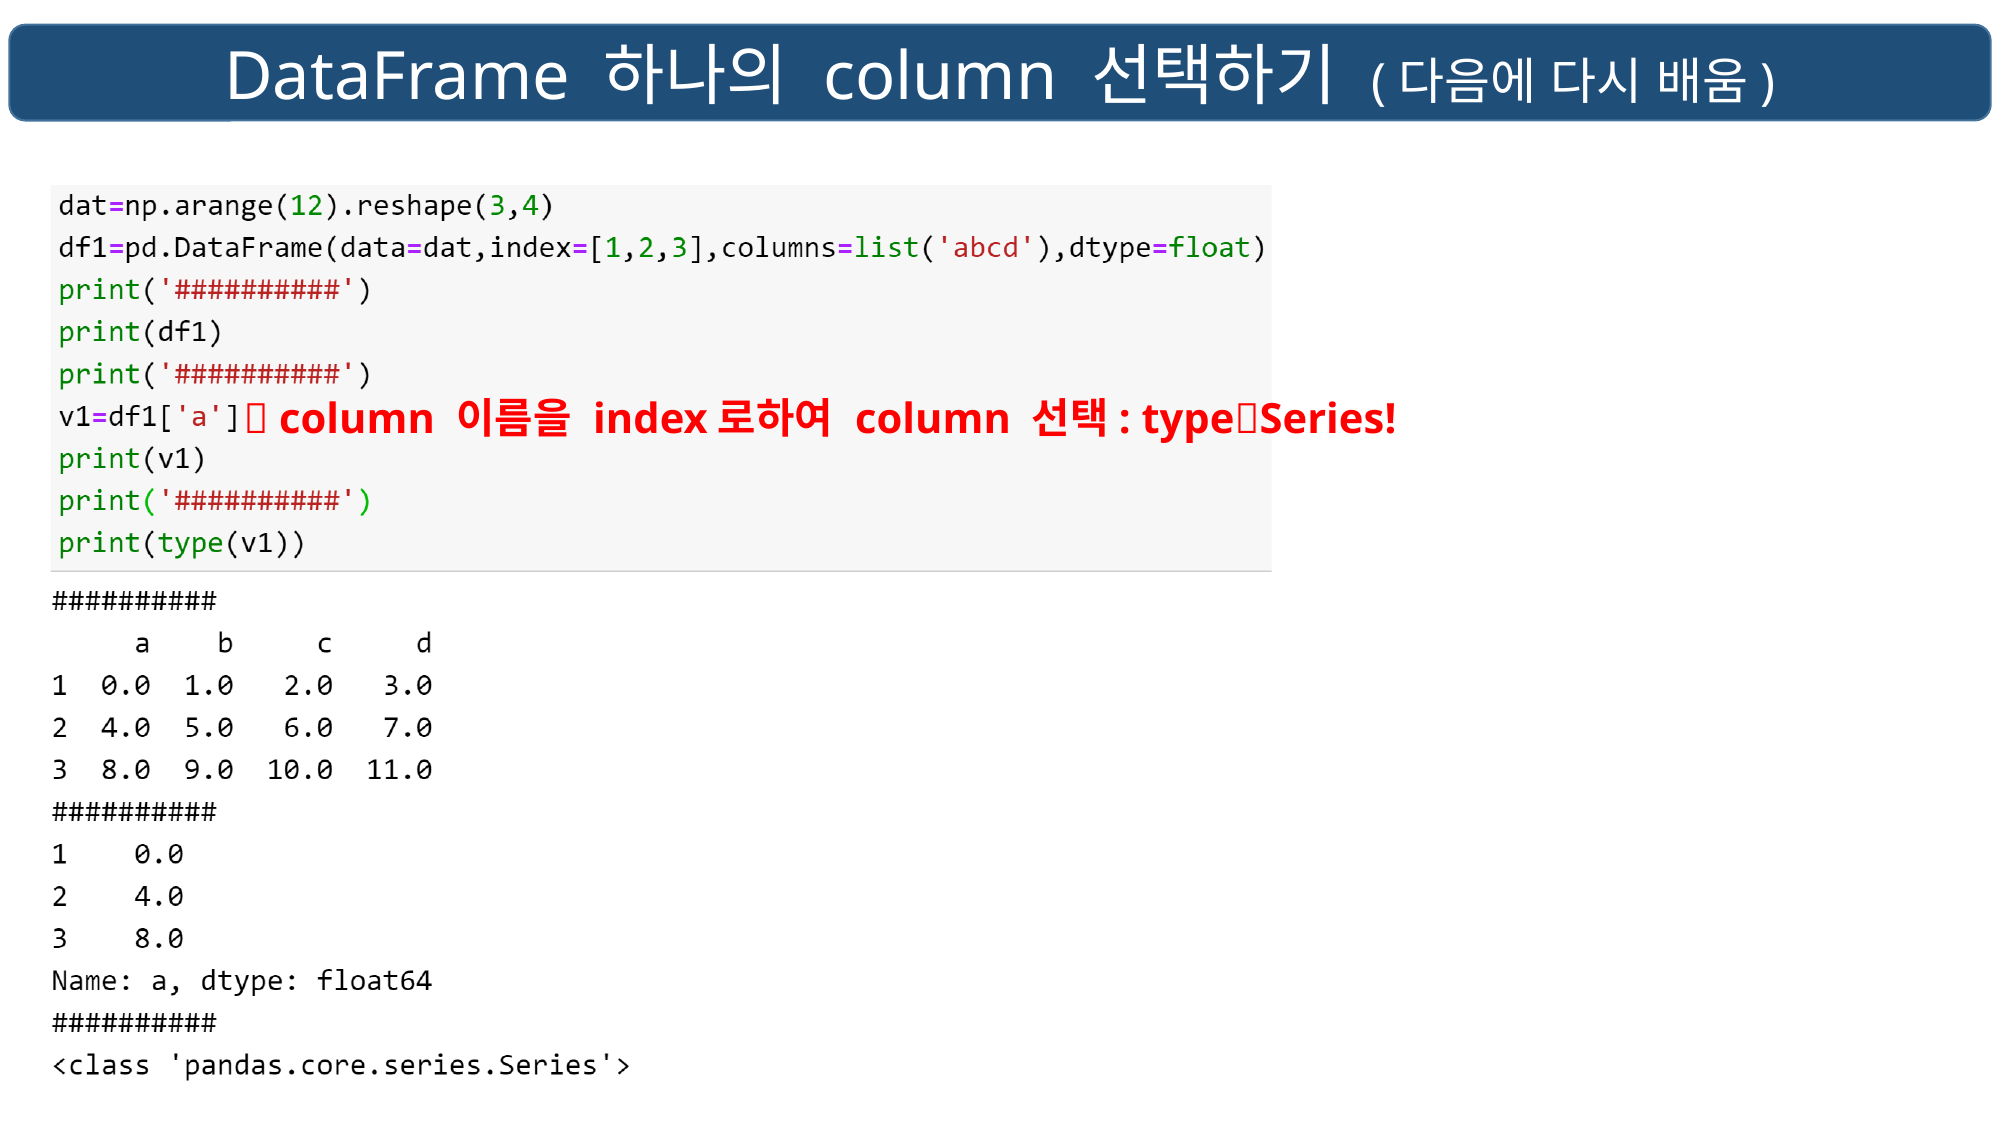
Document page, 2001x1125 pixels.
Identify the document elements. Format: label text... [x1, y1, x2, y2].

text_box  column 이름을 index로하여 column 선택: typeSeries! [1272, 384, 1412, 449]
picture [50, 185, 1272, 1087]
text_box DataFrame 하나의 column 선택하기 (다음에 다시 배움) [8, 23, 1992, 122]
